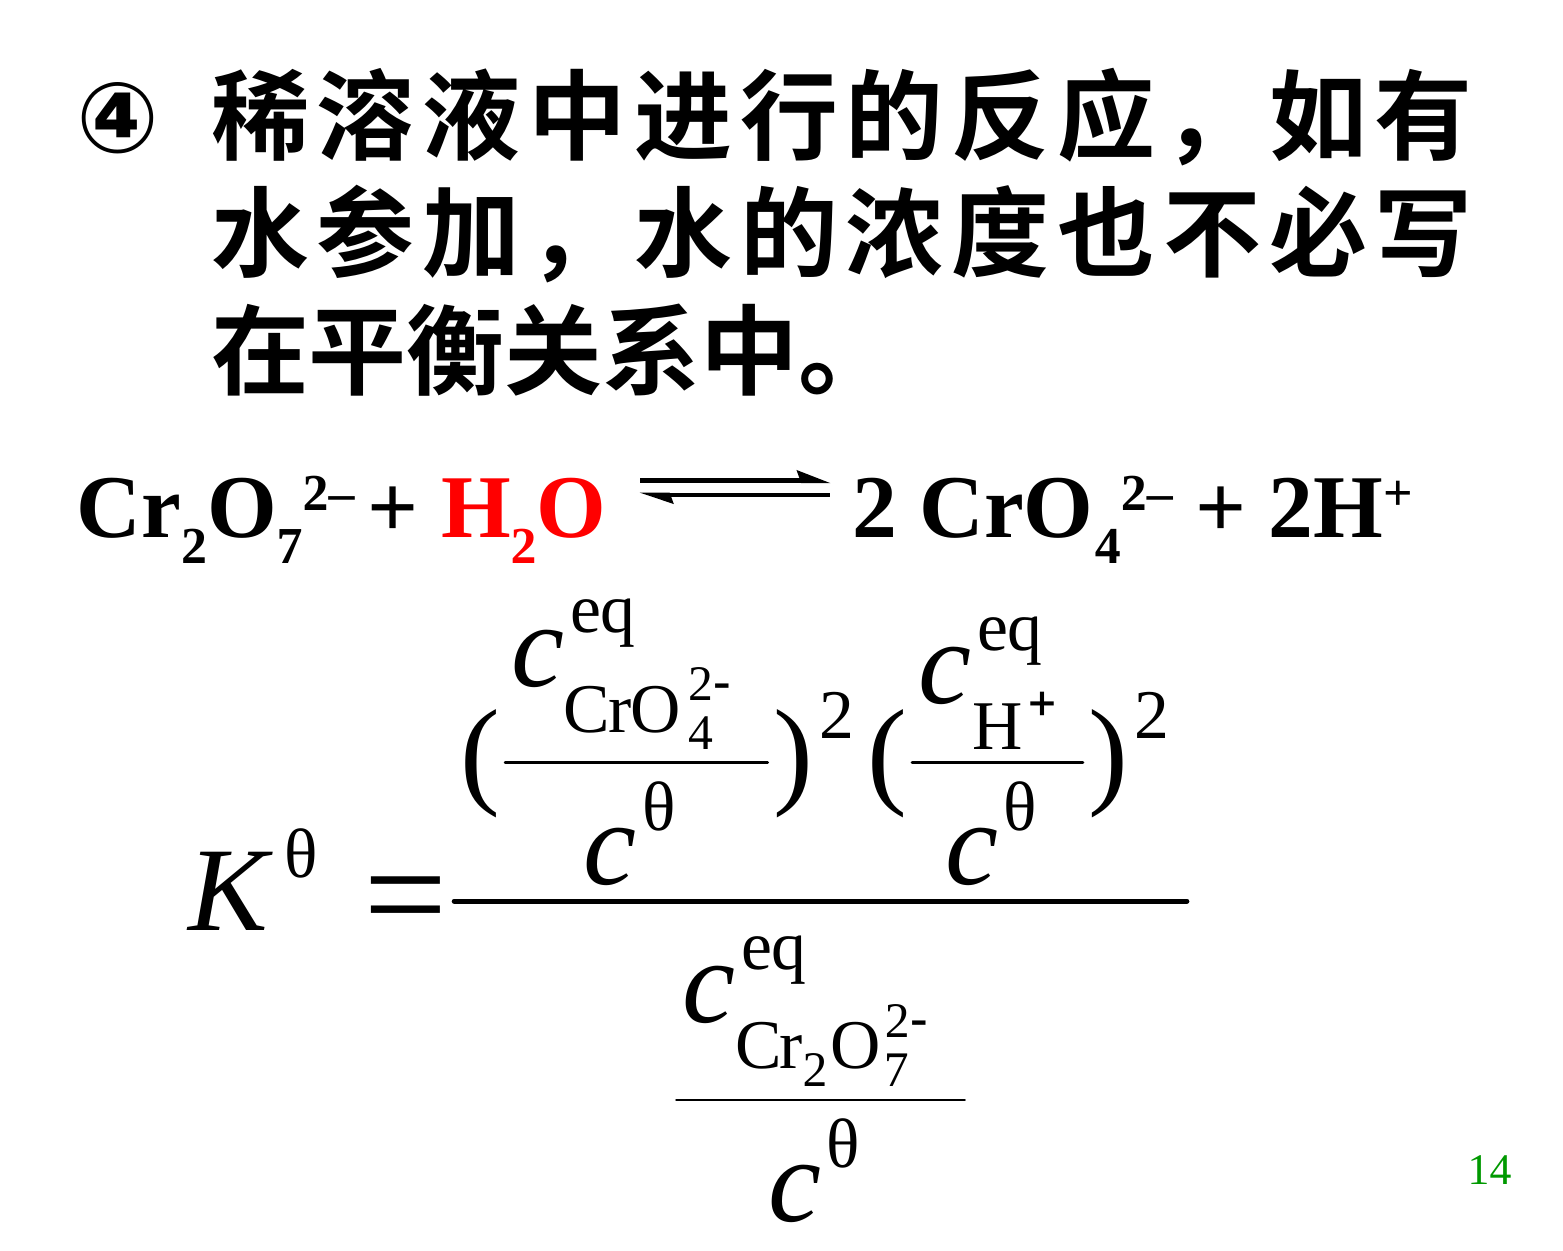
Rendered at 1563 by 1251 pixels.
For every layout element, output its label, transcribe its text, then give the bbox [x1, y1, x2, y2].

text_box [60, 388, 1506, 570]
footer 14 [1430, 1132, 1549, 1217]
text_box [166, 551, 1242, 1250]
list 稀溶液中进行的反应，如有水参加，水的浓度也不必写在平衡关系中。 [60, 46, 1491, 388]
